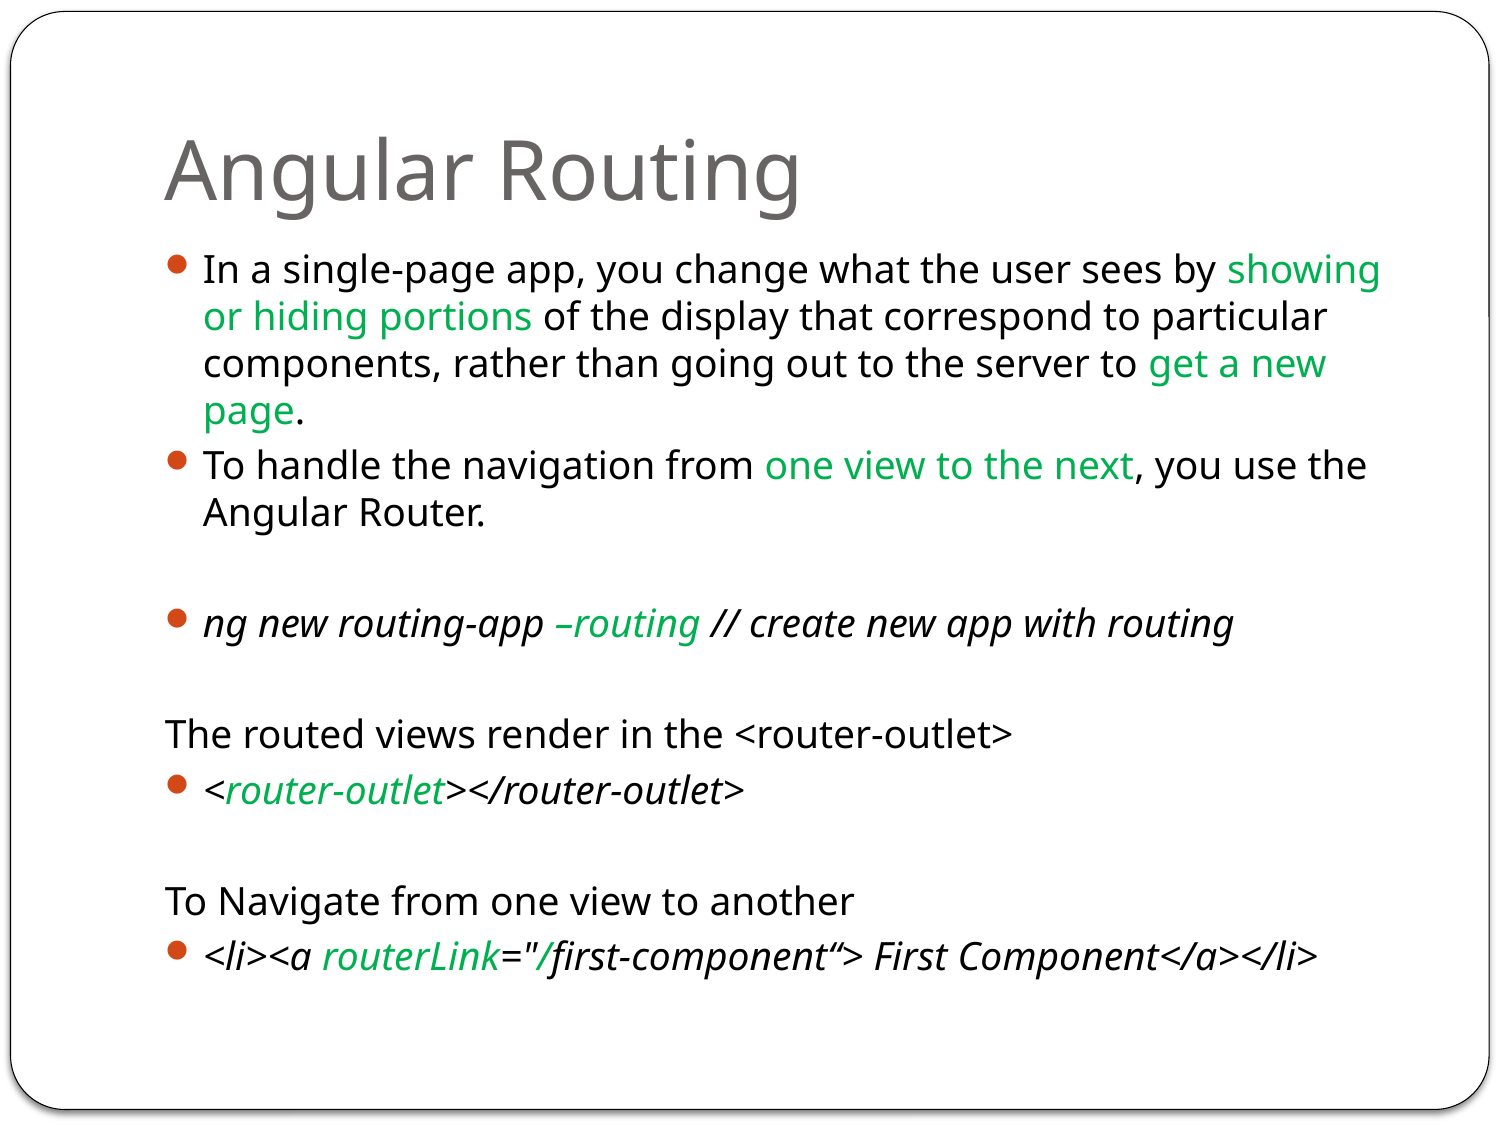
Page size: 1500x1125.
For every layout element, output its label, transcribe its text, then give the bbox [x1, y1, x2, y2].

title Angular Routing [150, 45, 1425, 233]
list In a single-page app, you change what the user sees by showing or hiding portions of the display that correspond to particular components, rather than going out to the server to get a new page. To handle the navigation from one view to the next, you use the Angular Router. ng new routing-app –routing // create new app with routing The routed views render in the <router-outlet> <router-outlet></router-outlet> To Navigate from one view to another <li><a routerLink="/first-component“> First Component</a></li> [150, 237, 1425, 988]
